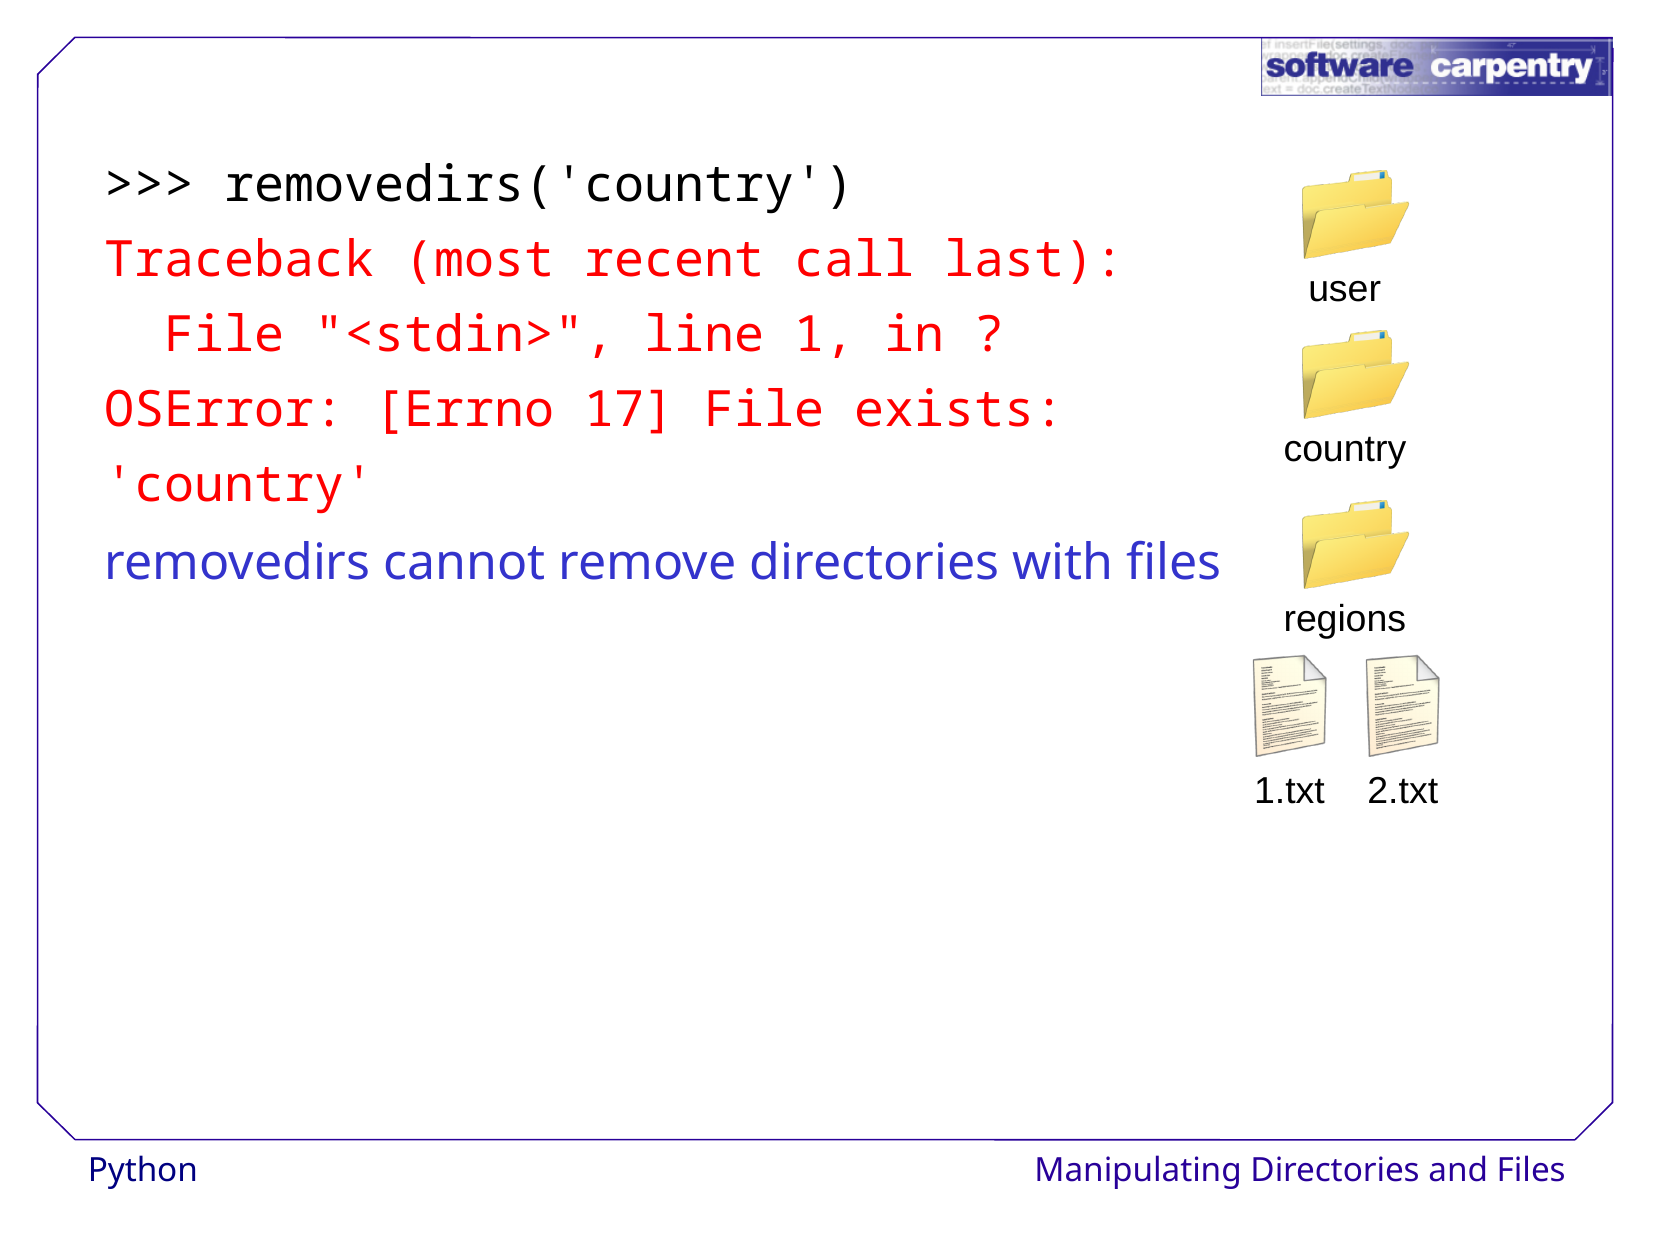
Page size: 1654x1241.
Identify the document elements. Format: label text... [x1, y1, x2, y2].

text_box >>> removedirs('country') Traceback (most recent call last): File "<stdin>", line 1, in ? OSError: [Errno 17] File exists: 'country' [89, 128, 1512, 1036]
text_box 1.txt [1239, 770, 1340, 820]
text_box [1267, 486, 1423, 649]
text_box 2.txt [1352, 770, 1454, 820]
picture [1232, 648, 1460, 762]
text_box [1267, 316, 1423, 479]
picture [1261, 39, 1613, 96]
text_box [1292, 156, 1413, 319]
text_box removedirs cannot remove directories with files [89, 506, 808, 602]
